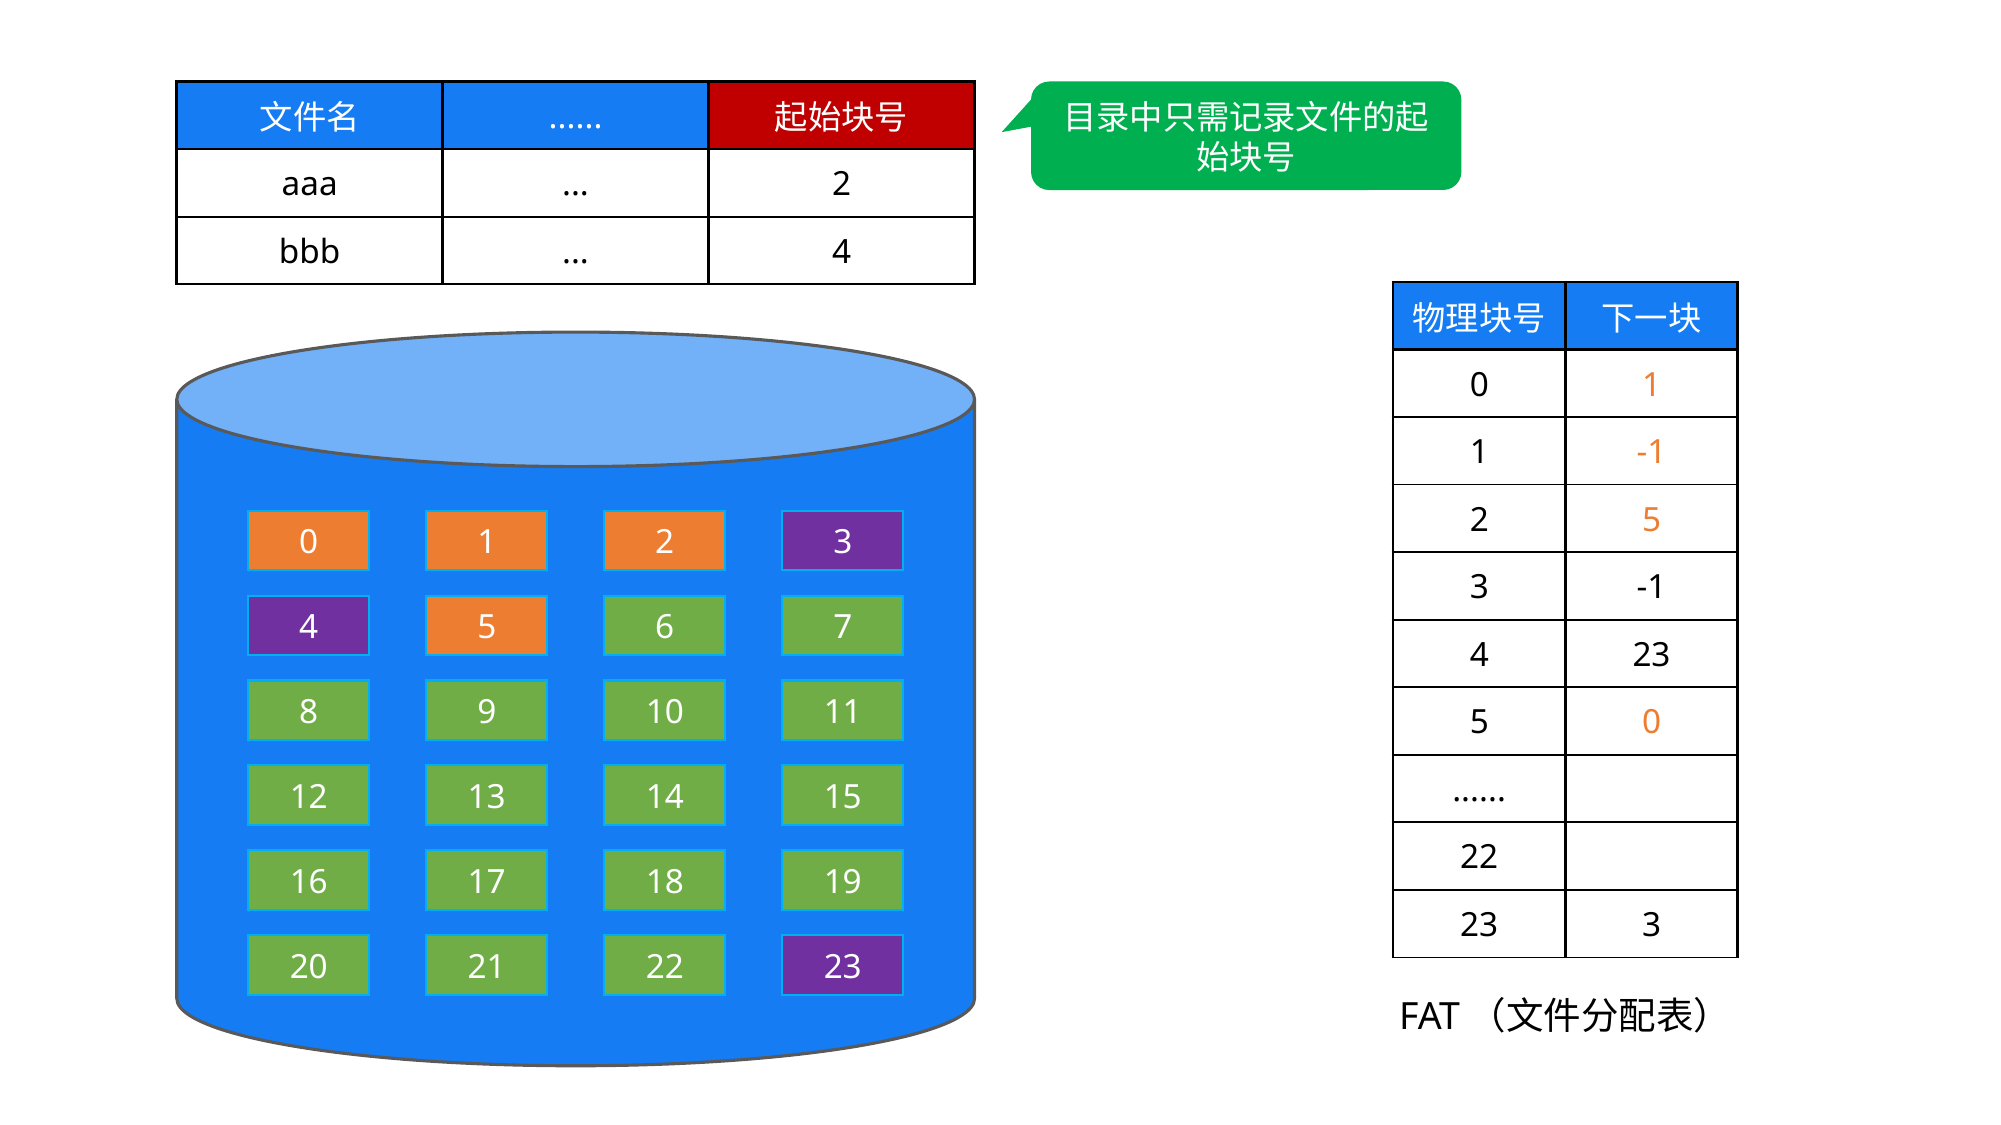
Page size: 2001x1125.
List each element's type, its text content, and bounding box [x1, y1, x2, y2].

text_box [247, 935, 904, 995]
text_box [247, 595, 904, 656]
table_cell 4 [1394, 621, 1564, 686]
table_cell -1 [1567, 553, 1736, 619]
table_header 文件名 [178, 83, 441, 148]
table_cell 3 [1394, 553, 1564, 619]
table_cell ... [444, 150, 707, 216]
text_box 目录中只需记录文件的起始块号 [998, 80, 1463, 192]
table_cell [1567, 823, 1736, 889]
table_cell 5 [1394, 688, 1564, 754]
table_cell 23 [1567, 621, 1736, 686]
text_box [247, 680, 904, 741]
table_cell -1 [1567, 418, 1736, 484]
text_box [247, 765, 904, 825]
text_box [247, 850, 904, 910]
table_cell aaa [178, 150, 441, 216]
table_cell 1 [1567, 351, 1736, 416]
text_box FAT（文件分配表） [1357, 984, 1774, 1045]
table_cell 3 [1567, 891, 1736, 957]
table_cell 2 [1394, 485, 1564, 551]
table_header 物理块号 [1394, 283, 1564, 348]
table_header ...... [444, 83, 707, 148]
table_cell ... [444, 218, 707, 283]
table_cell 0 [1567, 688, 1736, 754]
table_header 起始块号 [710, 83, 973, 148]
table_cell ...... [1394, 756, 1564, 821]
table_cell 23 [1394, 891, 1564, 957]
table_cell [1567, 756, 1736, 821]
table_header 下一块 [1567, 283, 1736, 348]
table_cell 22 [1394, 823, 1564, 889]
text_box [247, 510, 904, 571]
table_cell 0 [1394, 351, 1564, 416]
table_cell 2 [710, 150, 973, 216]
table_cell bbb [178, 218, 441, 283]
table_cell 4 [710, 218, 973, 283]
table_cell 1 [1394, 418, 1564, 484]
table_cell 5 [1567, 485, 1736, 551]
text_box [175, 331, 976, 1067]
